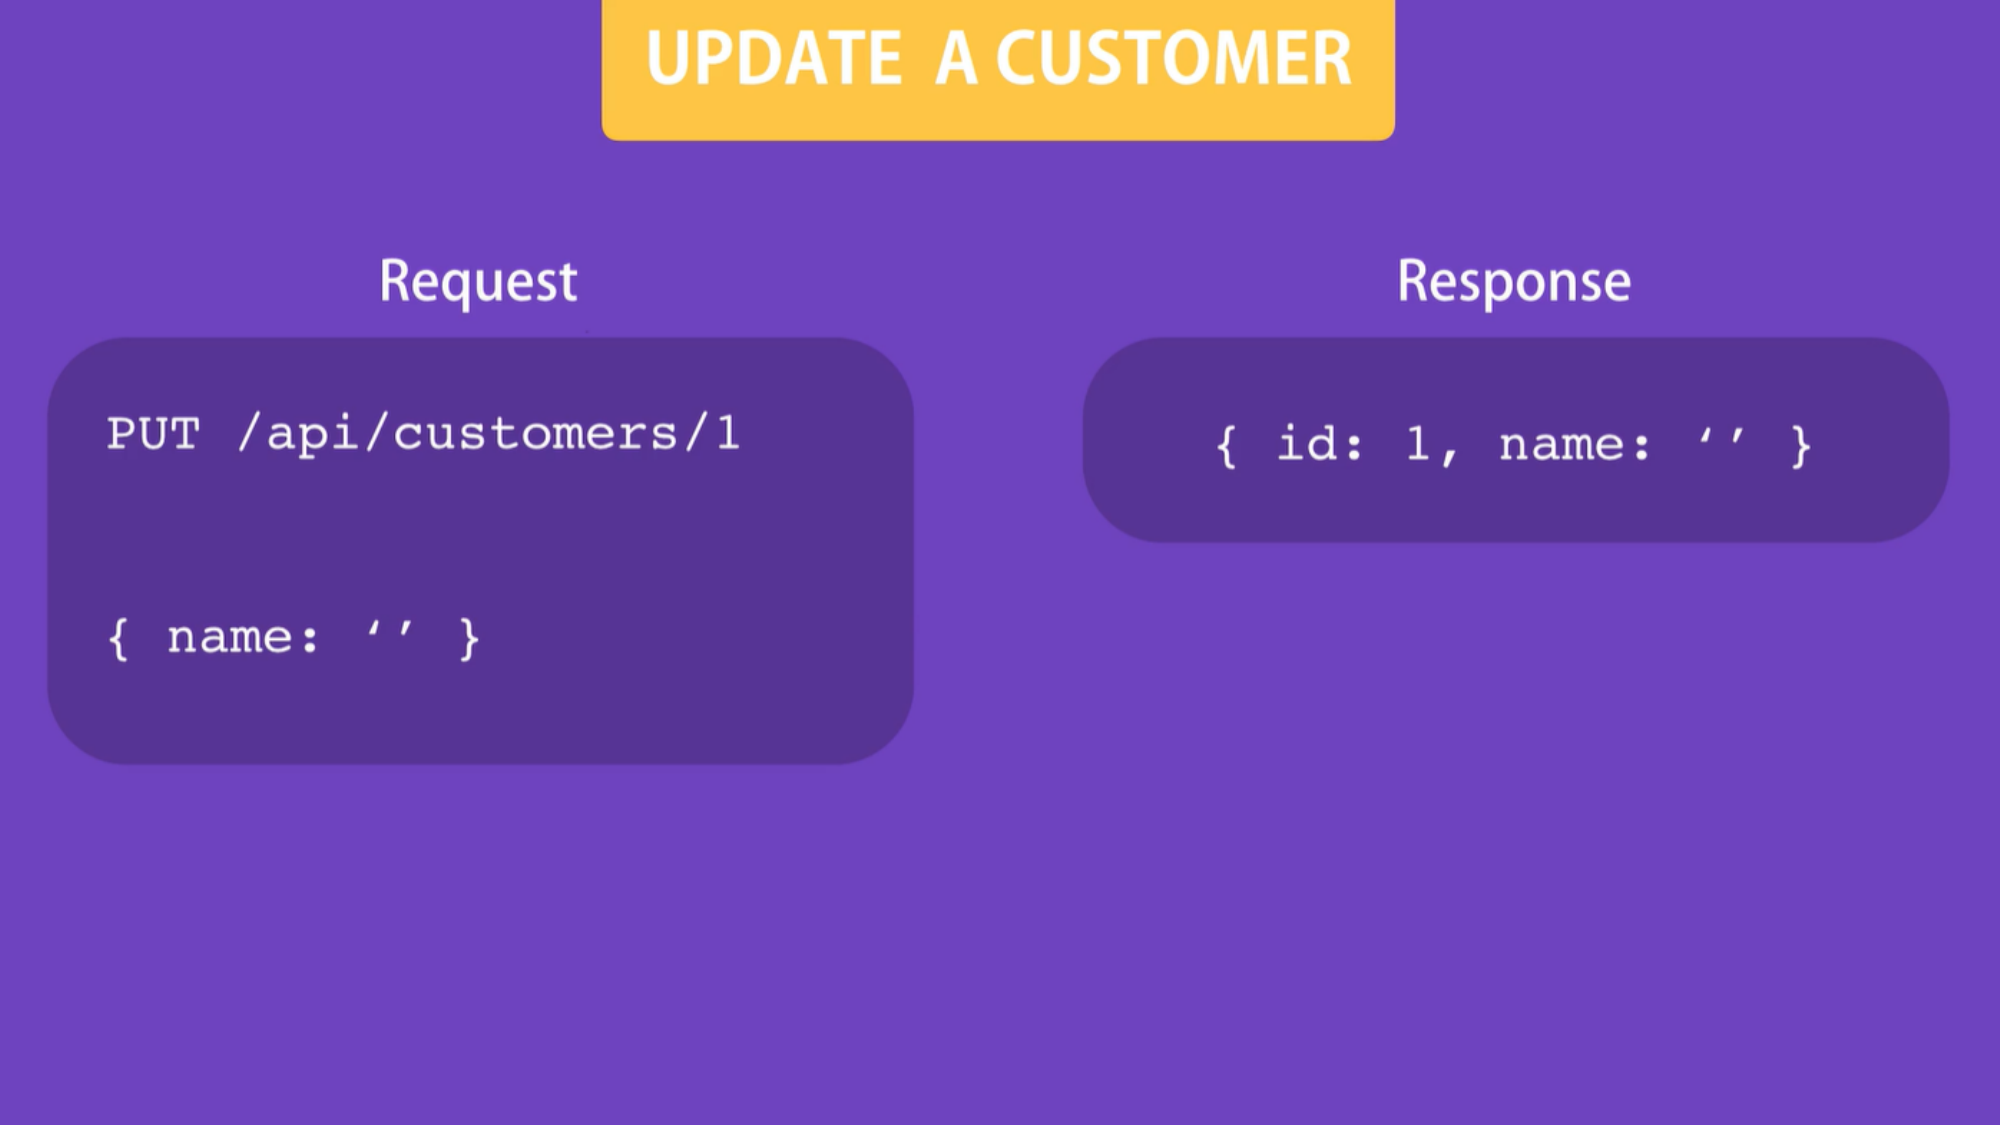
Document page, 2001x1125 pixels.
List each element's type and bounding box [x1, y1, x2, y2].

picture [0, 0, 2000, 936]
